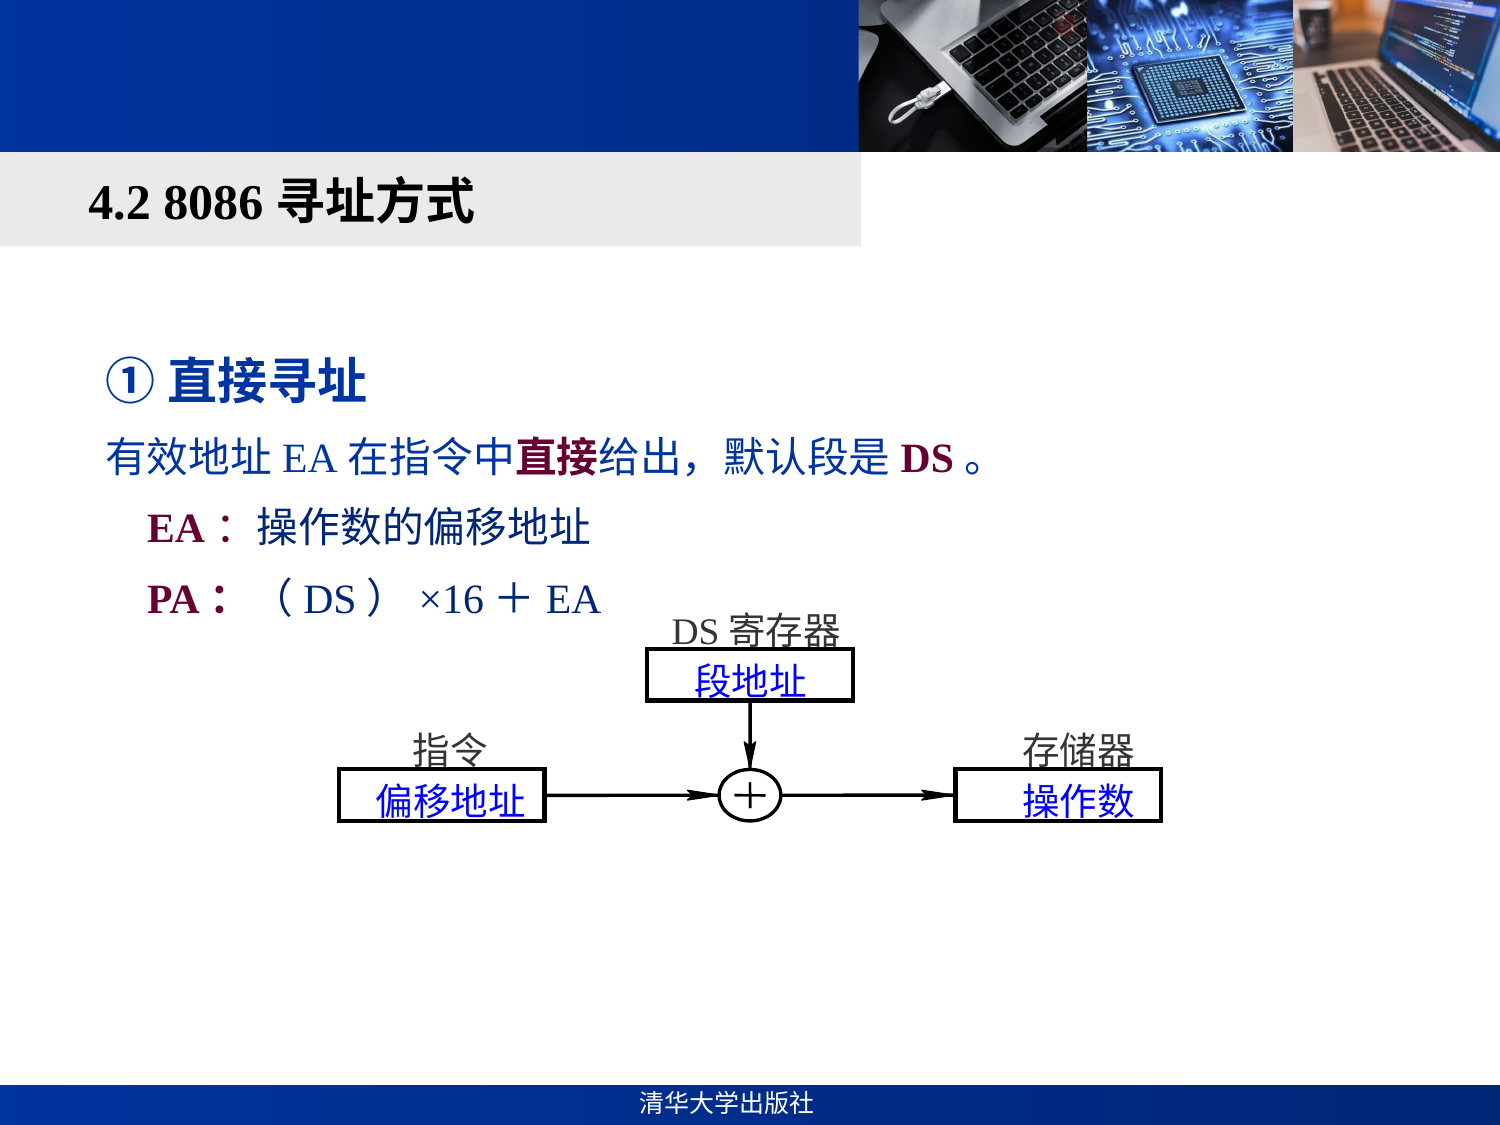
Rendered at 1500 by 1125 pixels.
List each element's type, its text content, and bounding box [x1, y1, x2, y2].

list ①直接寻址 有效地址EA在指令中直接给出，默认段是DS。 EA：操作数的偏移地址 PA：（DS）×16＋EA [90, 312, 1441, 555]
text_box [338, 606, 1162, 825]
picture [858, 0, 1500, 152]
list 4.2 8086寻址方式 [73, 162, 1031, 258]
